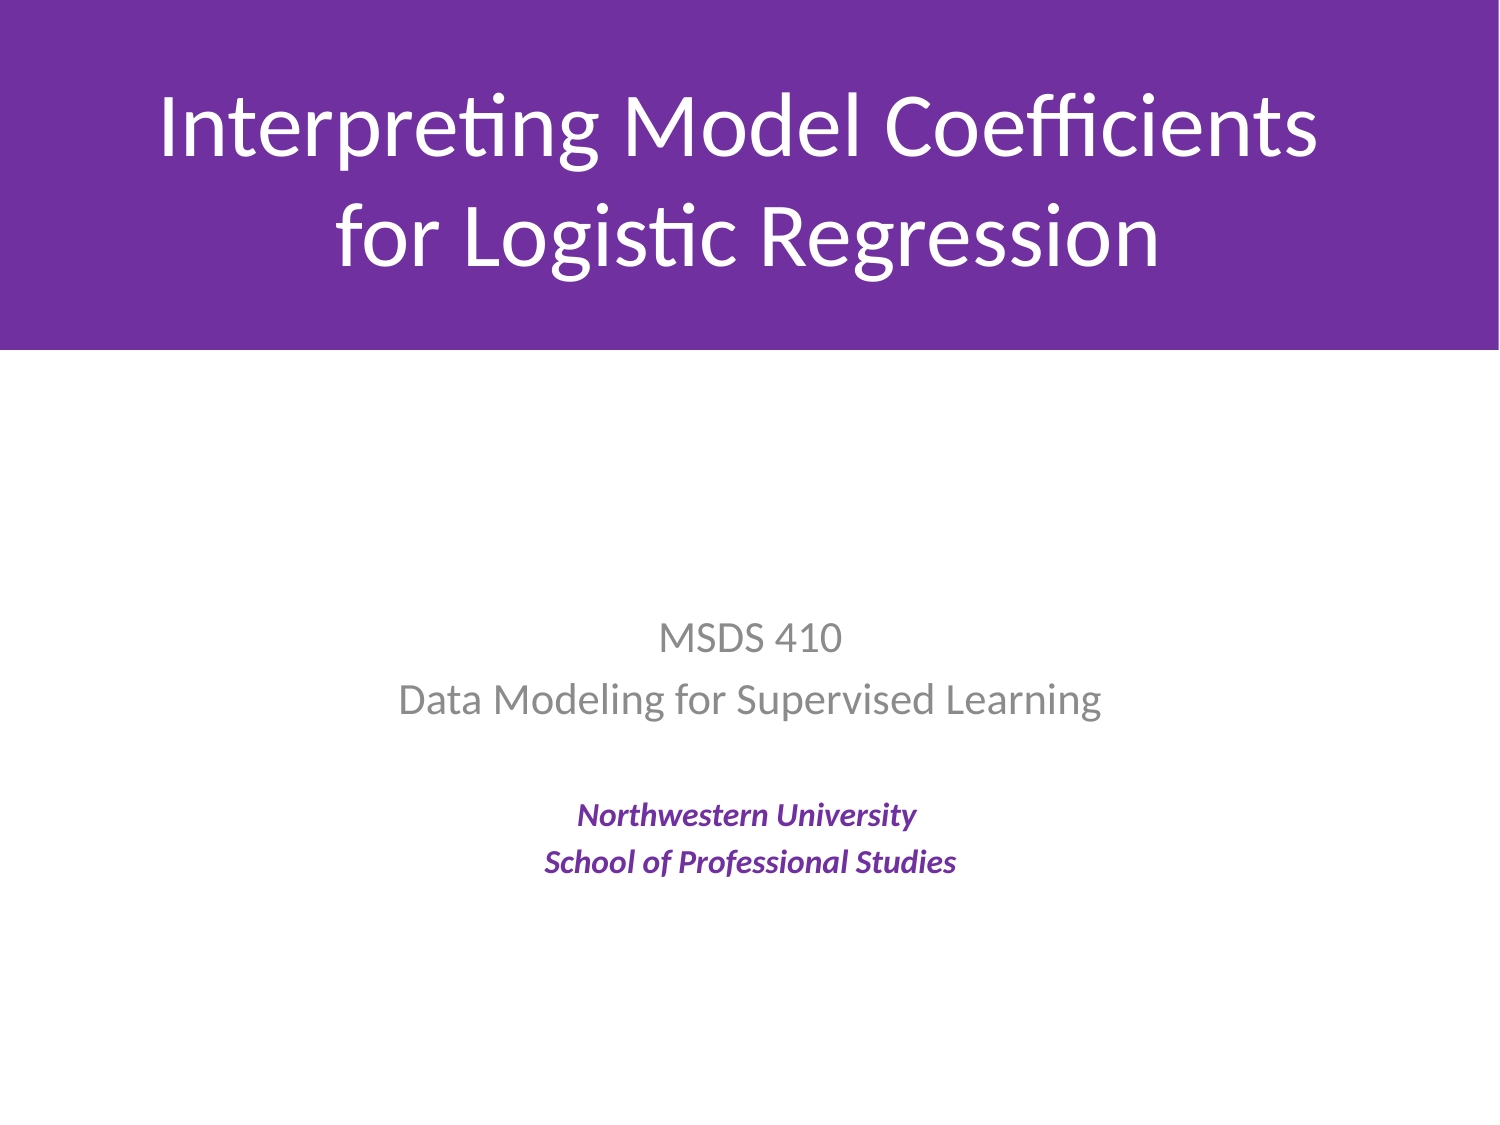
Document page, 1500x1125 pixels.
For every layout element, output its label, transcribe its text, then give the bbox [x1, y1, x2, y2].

title Interpreting Model Coefficients for Logistic Regression [0, 0, 1499, 350]
subtitle MSDS 410 Data Modeling for Supervised Learning Northwestern University School of Professional Studies [1, 600, 1500, 888]
